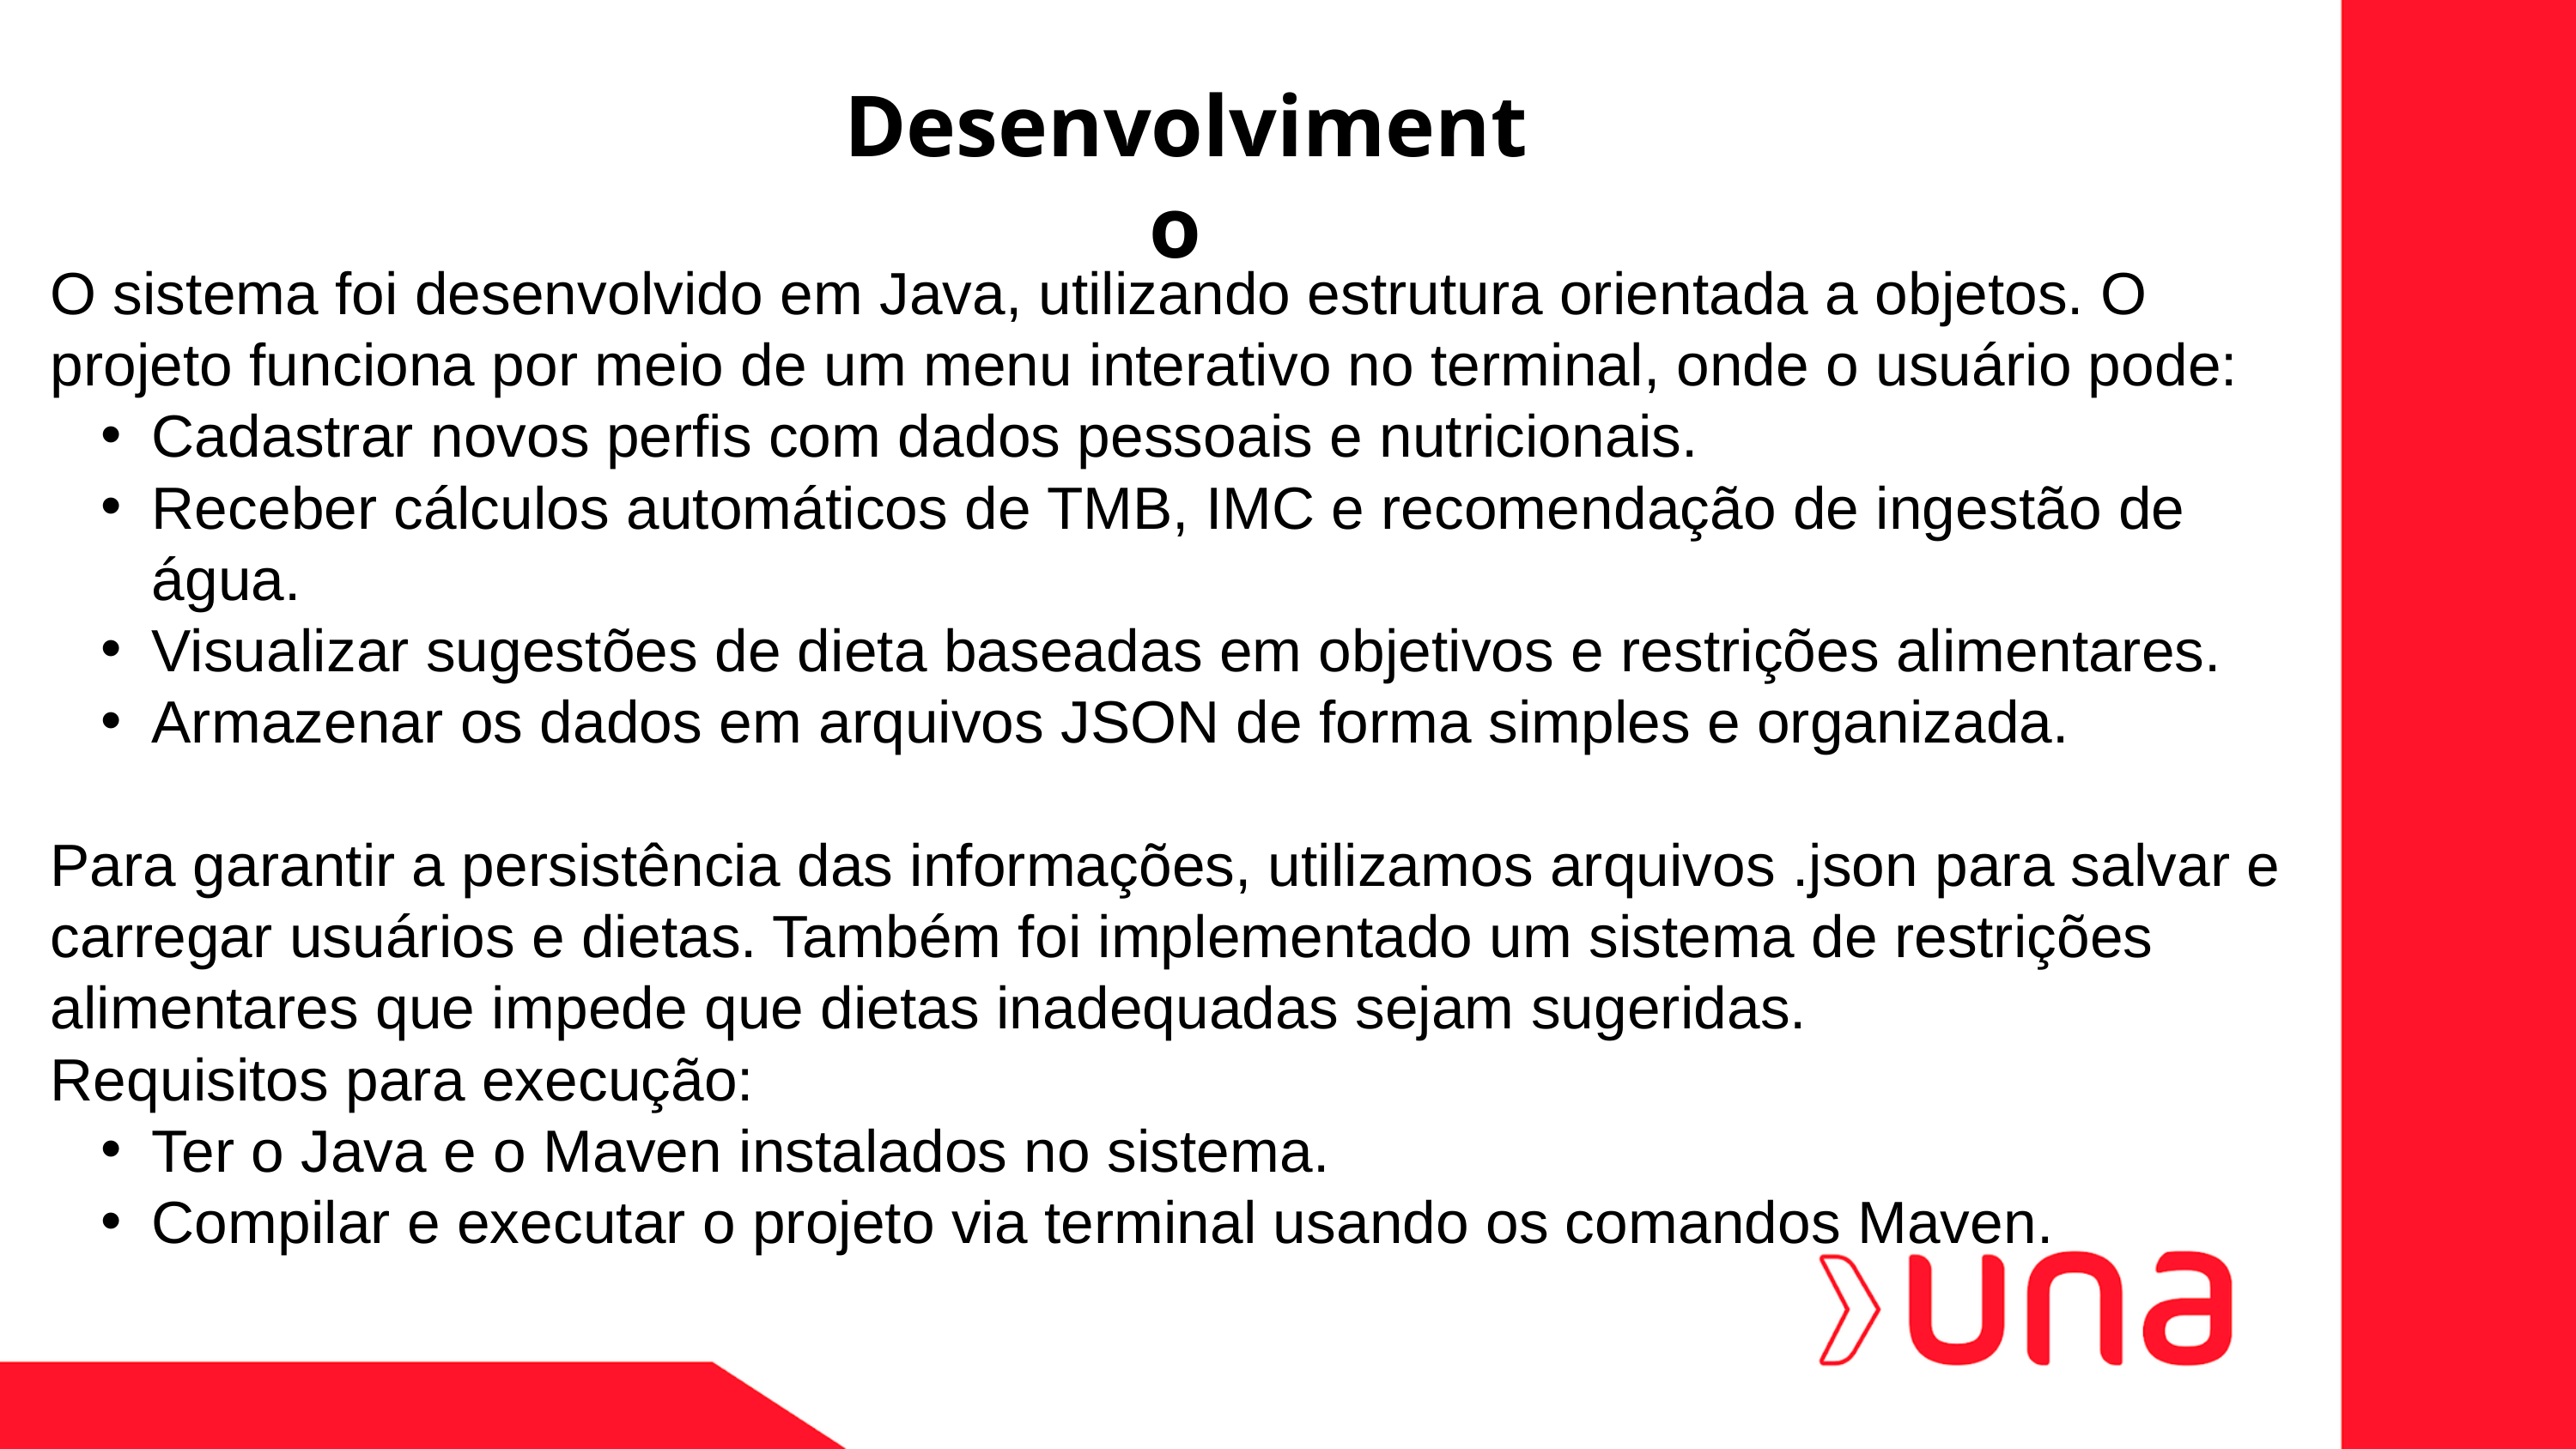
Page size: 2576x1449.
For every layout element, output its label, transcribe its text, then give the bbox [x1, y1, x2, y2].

text_box Desenvolvimento [827, 72, 1546, 275]
text_box [0, 0, 2576, 1449]
text_box O sistema foi desenvolvido em Java, utilizando estrutura orientada a objetos. O projeto funciona por meio de um menu interativo no terminal, onde o usuário pode: Cadastrar novos perfis com dados pessoais e nutricionais. Receber cálculos automáticos de TMB, IMC e recomendação de ingestão de água. Visualizar sugestões de dieta baseadas em objetivos e restrições alimentares. Armazenar os dados em arquivos JSON de forma simples e organizada. Para garantir a persistência das informações, utilizamos arquivos .json para salvar e carregar usuários e dietas. Também foi implementado um sistema de restrições alimentares que impede que dietas inadequadas sejam sugeridas. Requisitos para execução: Ter o Java e o Maven instalados no sistema. Compilar e executar o projeto via terminal usando os comandos Maven. [50, 254, 2323, 1256]
